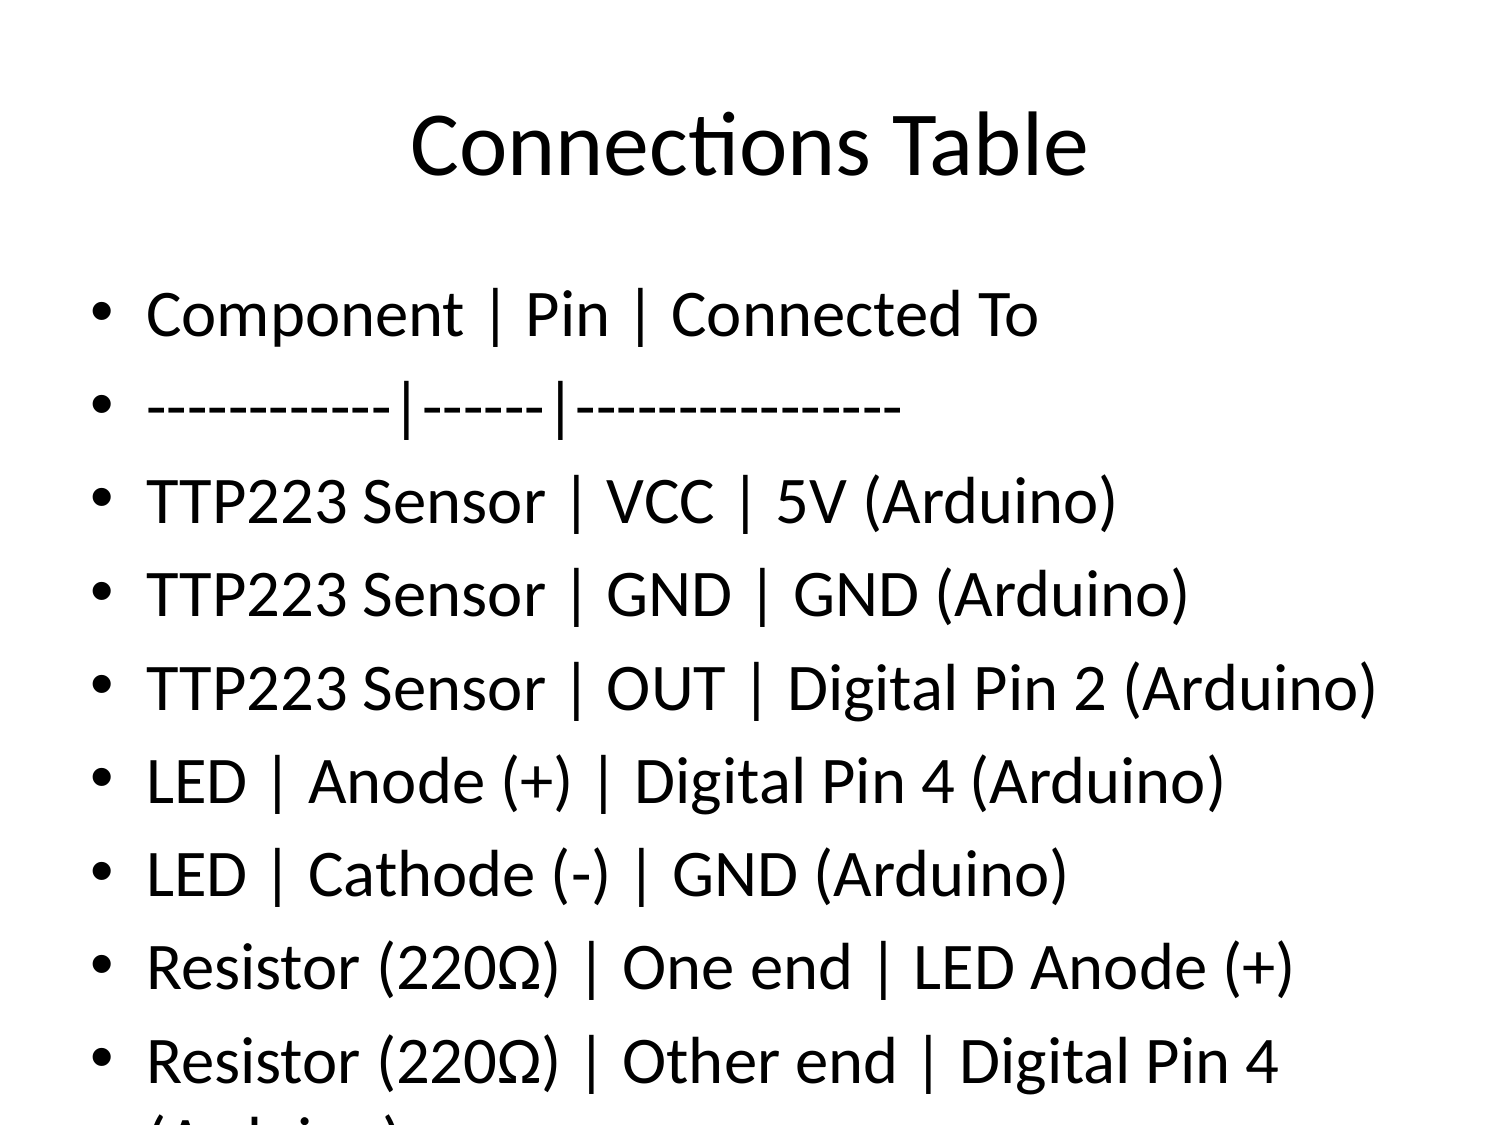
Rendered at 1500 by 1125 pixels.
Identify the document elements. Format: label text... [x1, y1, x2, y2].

title Connections Table [75, 45, 1425, 233]
list Component | Pin | Connected To ------------|------|---------------- TTP223 Sensor | VCC | 5V (Arduino) TTP223 Sensor | GND | GND (Arduino) TTP223 Sensor | OUT | Digital Pin 2 (Arduino) LED | Anode (+) | Digital Pin 4 (Arduino) LED | Cathode (-) | GND (Arduino) Resistor (220Ω) | One end | LED Anode (+) Resistor (220Ω) | Other end | Digital Pin 4 (Arduino) [75, 262, 1425, 1005]
